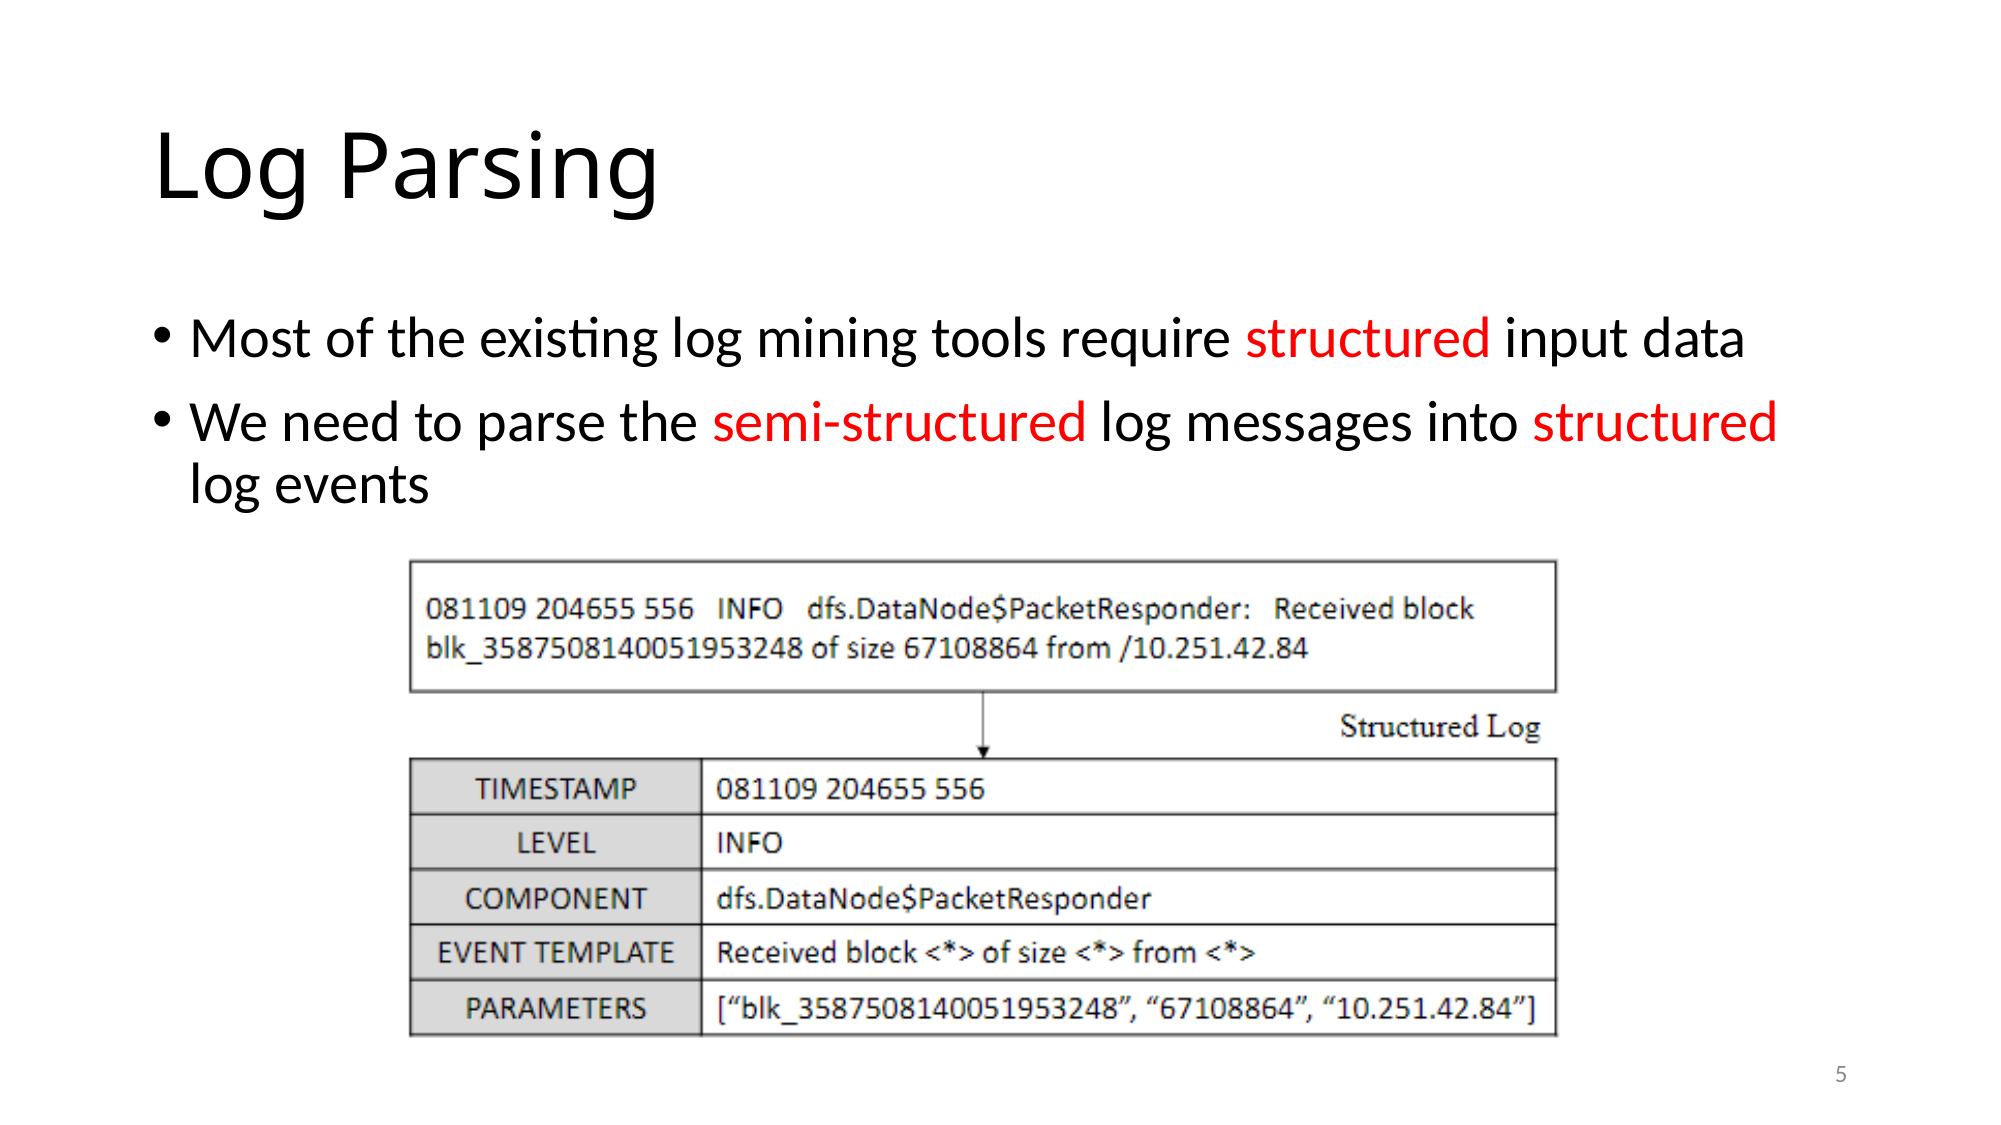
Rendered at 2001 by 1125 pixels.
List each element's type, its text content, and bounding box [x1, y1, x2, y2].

list Most of the existing log mining tools require structured input data We need to parse the semi-structured log messages into structured log events [137, 299, 1863, 1014]
slide_number 5 [1412, 1042, 1863, 1103]
title Log Parsing [137, 59, 1863, 278]
picture [387, 522, 1613, 1073]
